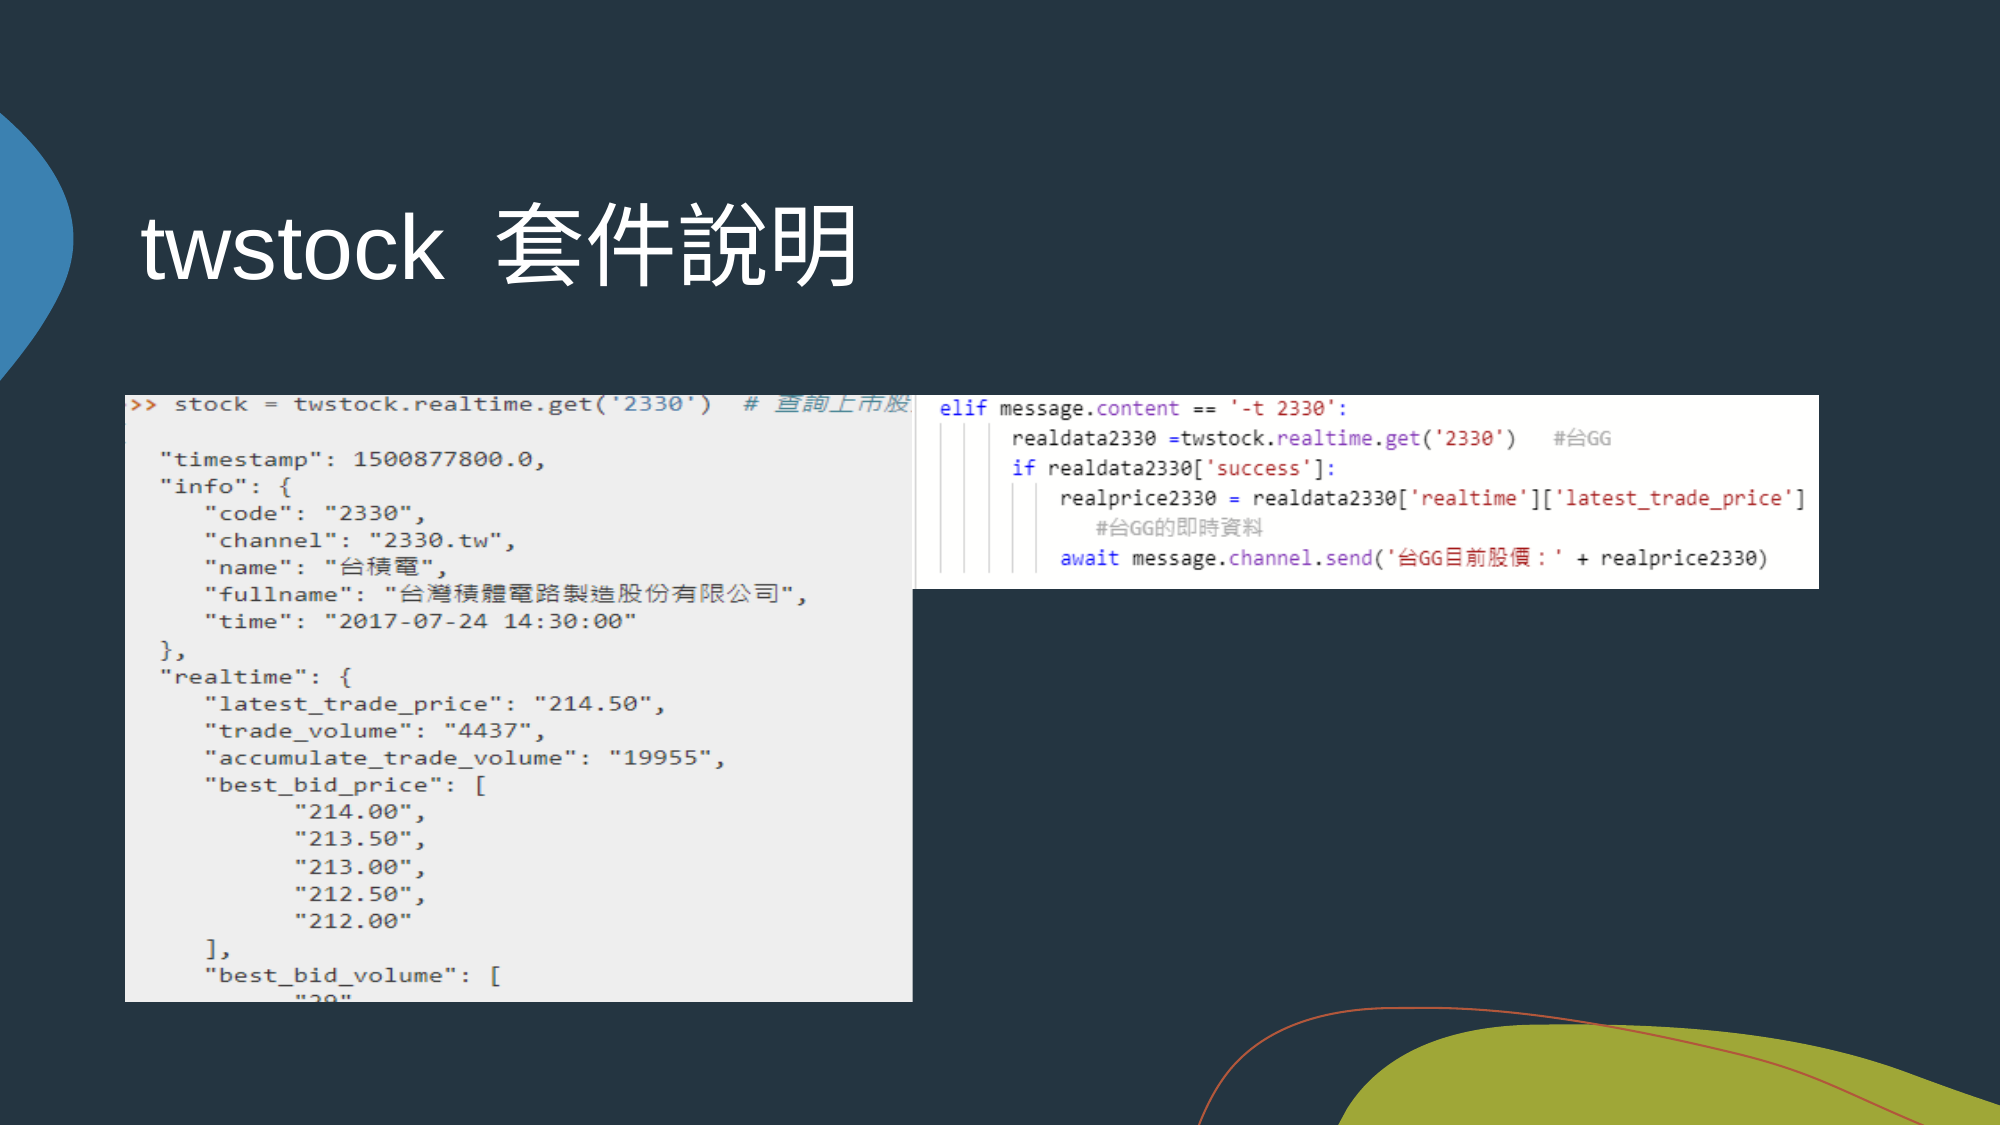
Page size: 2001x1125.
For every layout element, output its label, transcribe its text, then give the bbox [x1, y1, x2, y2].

title twstock 套件說明 [125, 125, 1875, 375]
picture [124, 395, 1820, 1002]
